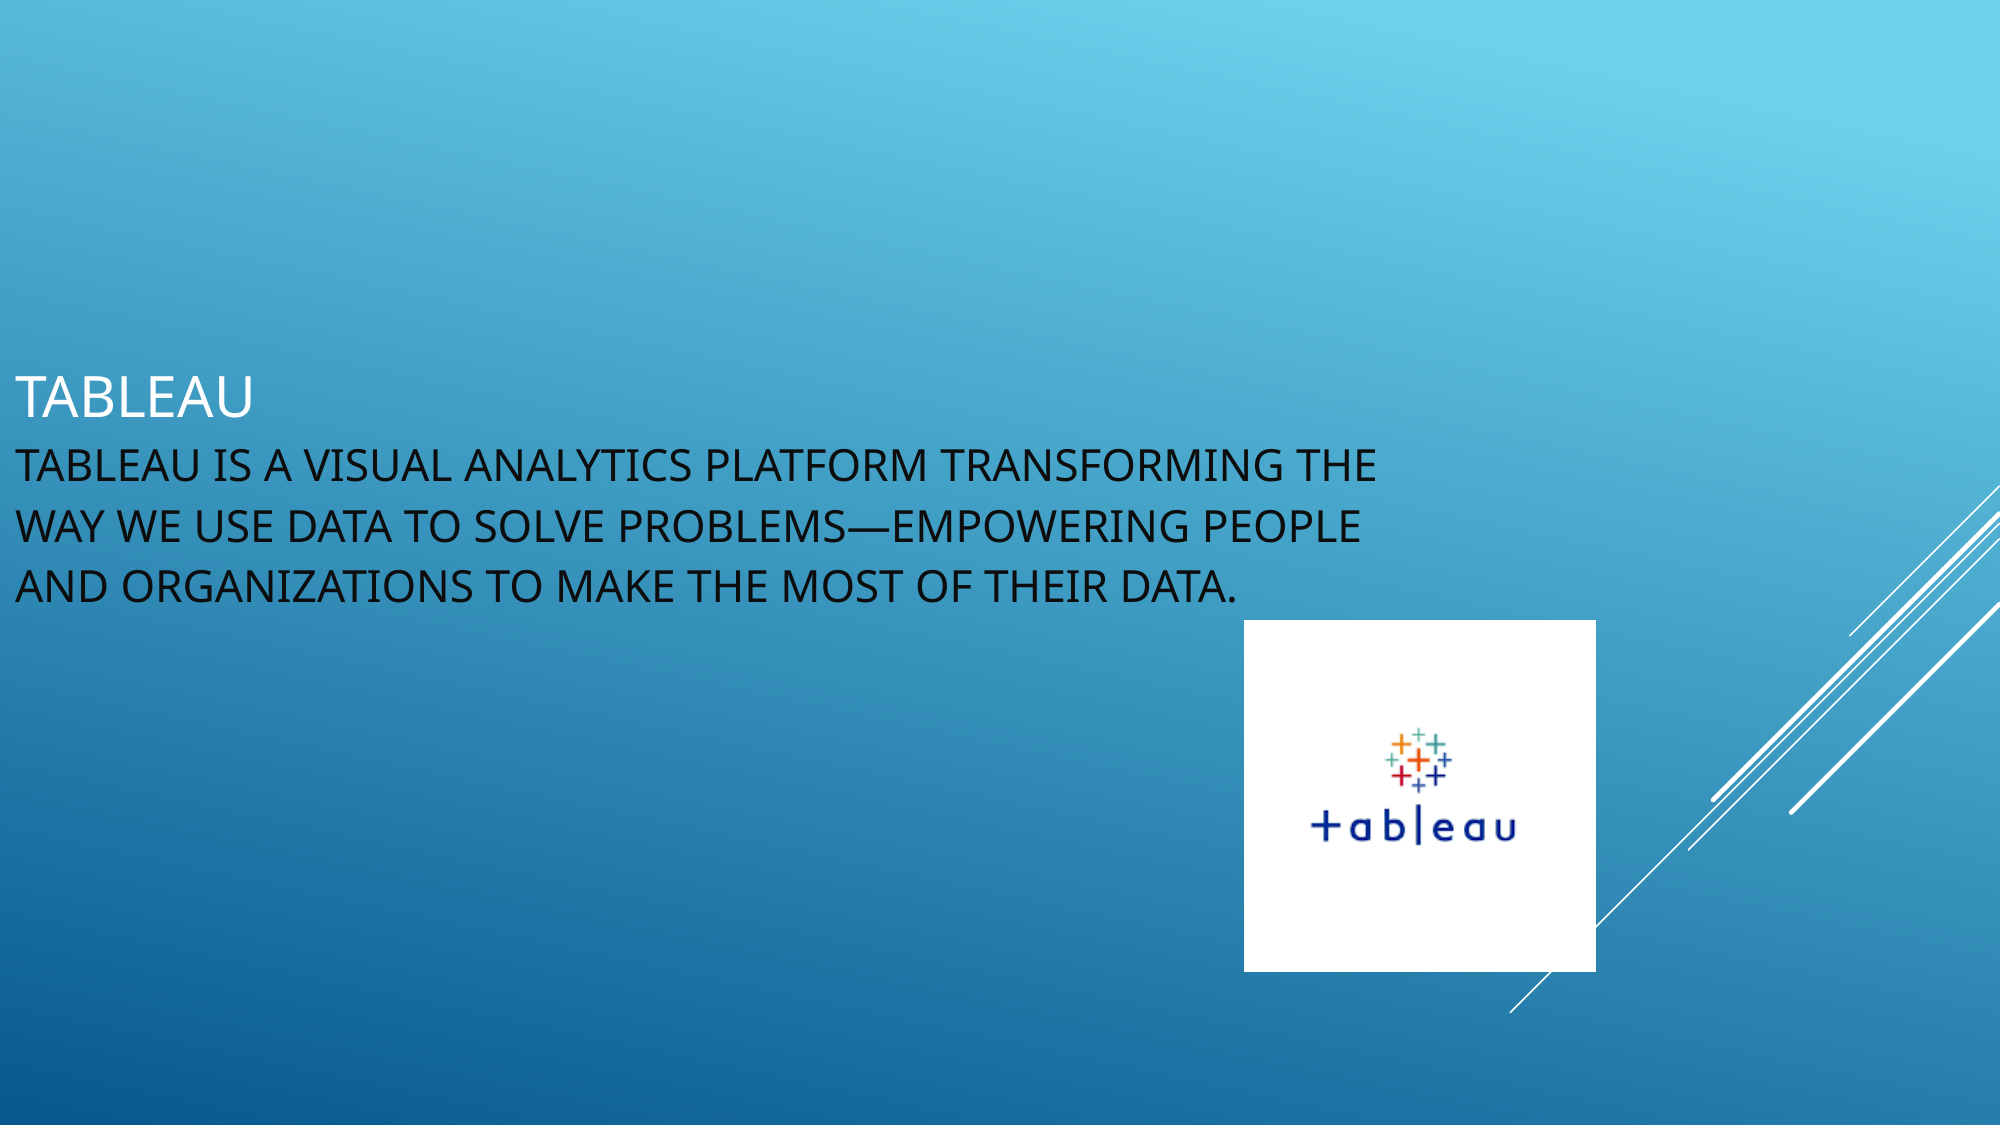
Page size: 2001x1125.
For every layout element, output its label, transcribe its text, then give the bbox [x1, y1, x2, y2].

title Tableau Tableau is a visual analytics platform transforming the way we use data to solve problems—empowering people and organizations to make the most of their data. [0, 329, 1400, 704]
picture [1244, 620, 1597, 973]
